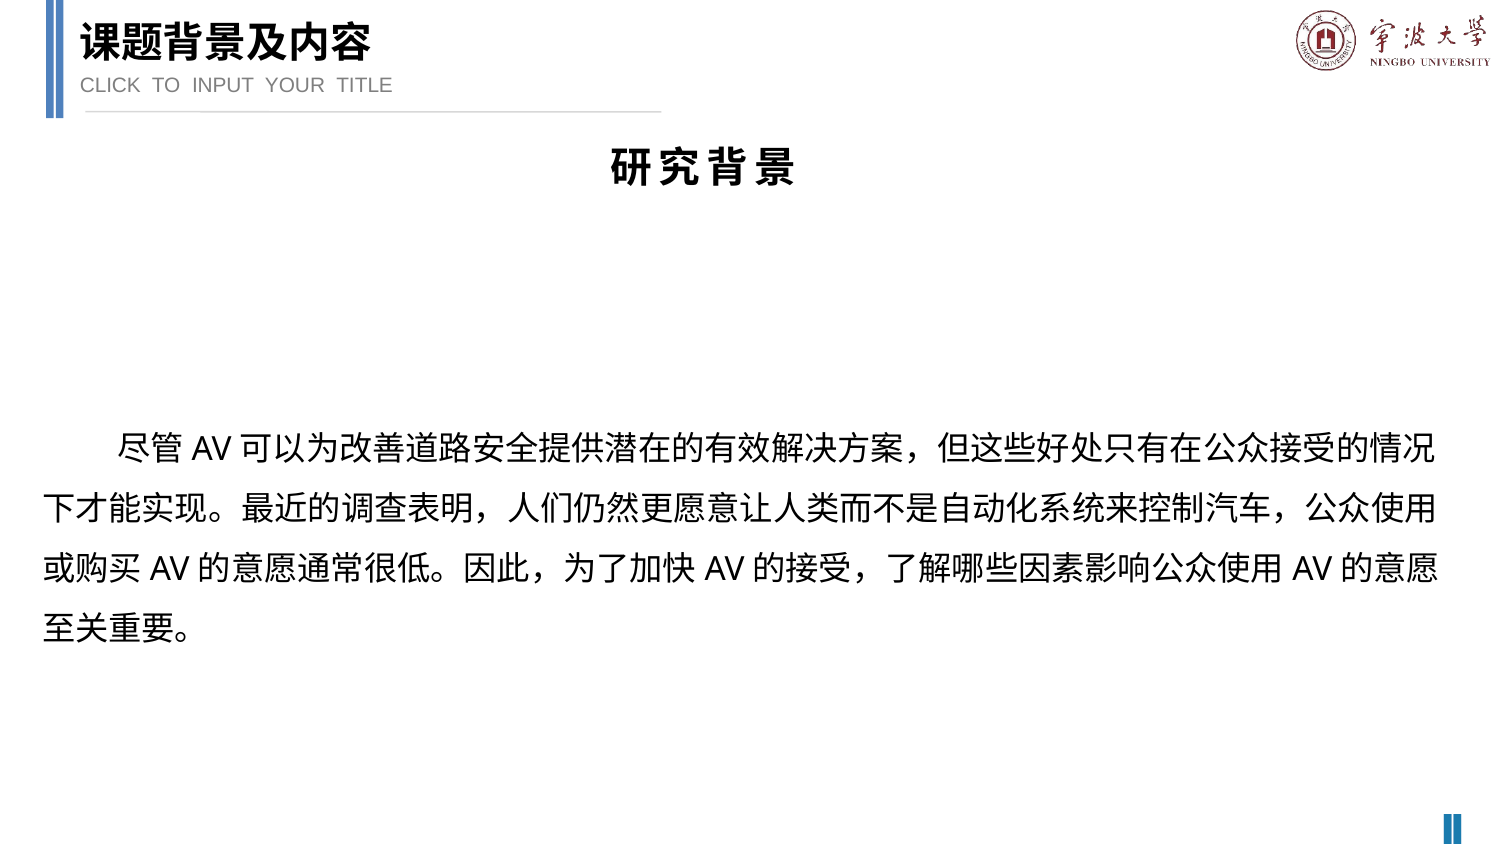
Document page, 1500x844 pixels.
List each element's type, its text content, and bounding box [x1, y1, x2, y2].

picture [1281, 0, 1500, 84]
list CLICK TO INPUT YOUR TITLE [65, 84, 538, 106]
list 课题背景及内容 [64, 8, 671, 84]
text_box 尽管AV可以为改善道路安全提供潜在的有效解决方案，但这些好处只有在公众接受的情况下才能实现。最近的调查表明，人们仍然更愿意让人类而不是自动化系统来控制汽车，公众使用或购买AV的意愿通常很低。因此，为了加快AV的接受，了解哪些因素影响公众使用AV的意愿至关重要。 [27, 243, 1478, 811]
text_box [1443, 814, 1462, 844]
text_box 研究背景 [203, 133, 1204, 199]
